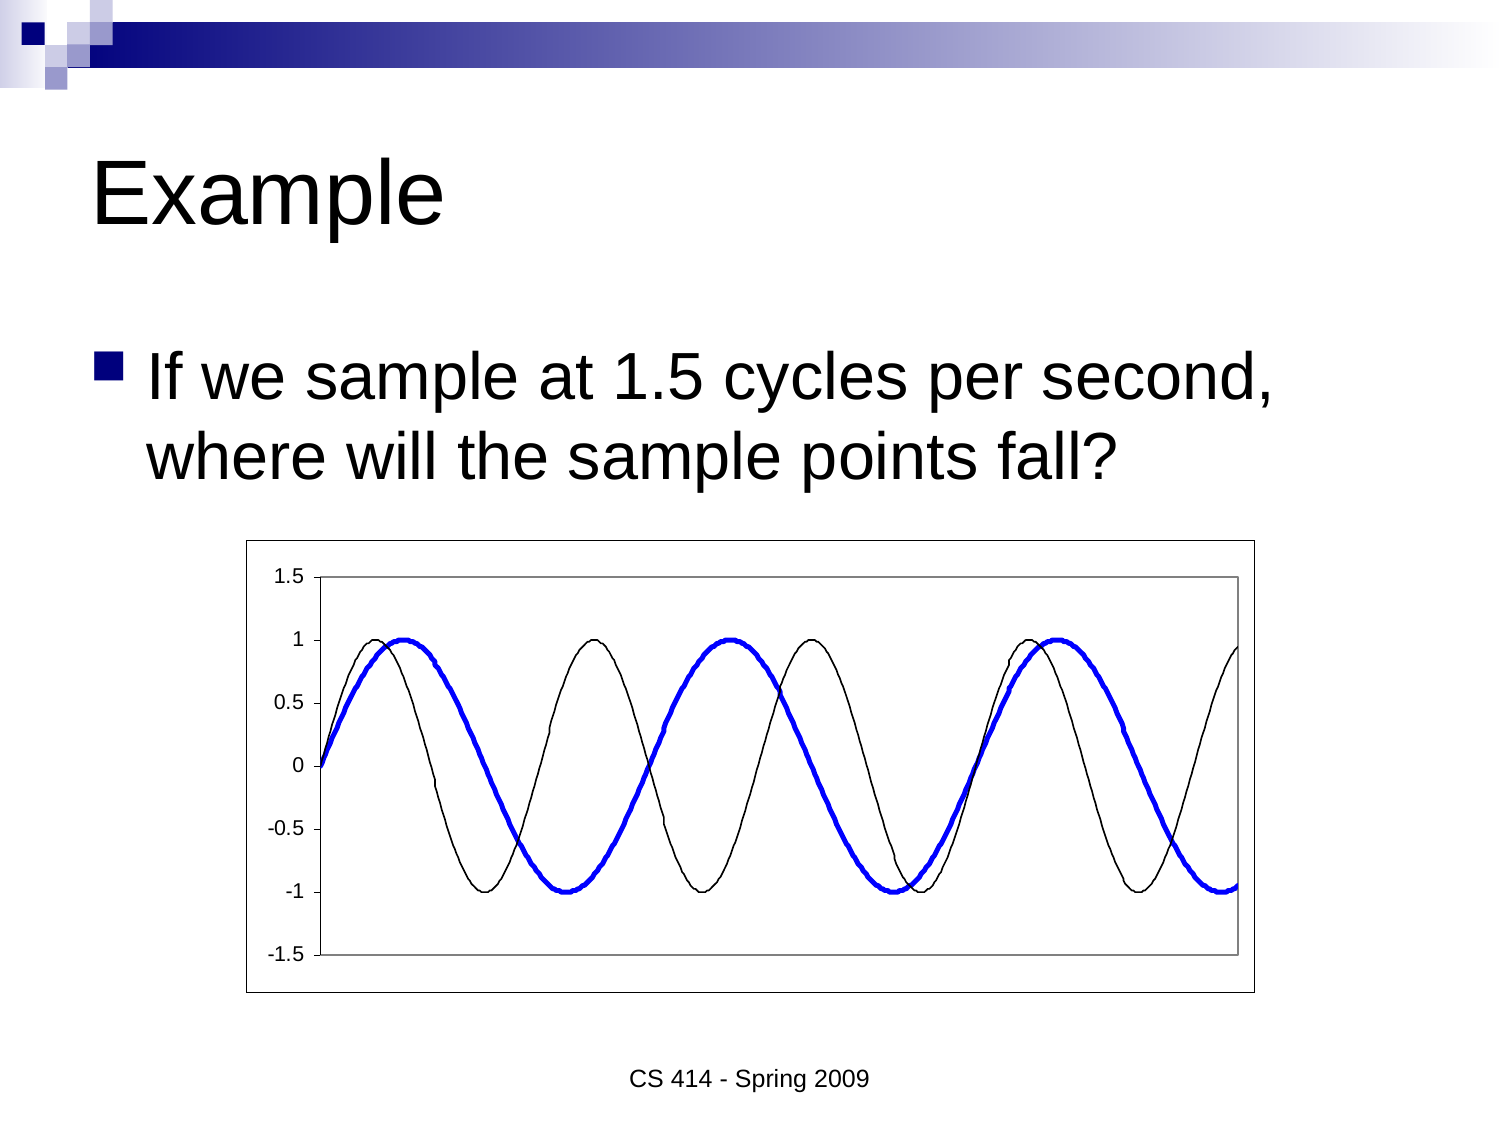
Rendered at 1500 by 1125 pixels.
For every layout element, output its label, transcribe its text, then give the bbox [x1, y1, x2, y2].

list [237, 531, 1265, 1001]
title Example [74, 74, 1426, 301]
list If we sample at 1.5 cycles per second, where will the sample points fall? [74, 324, 1426, 963]
footer CS 414 - Spring 2009 [512, 1024, 988, 1101]
